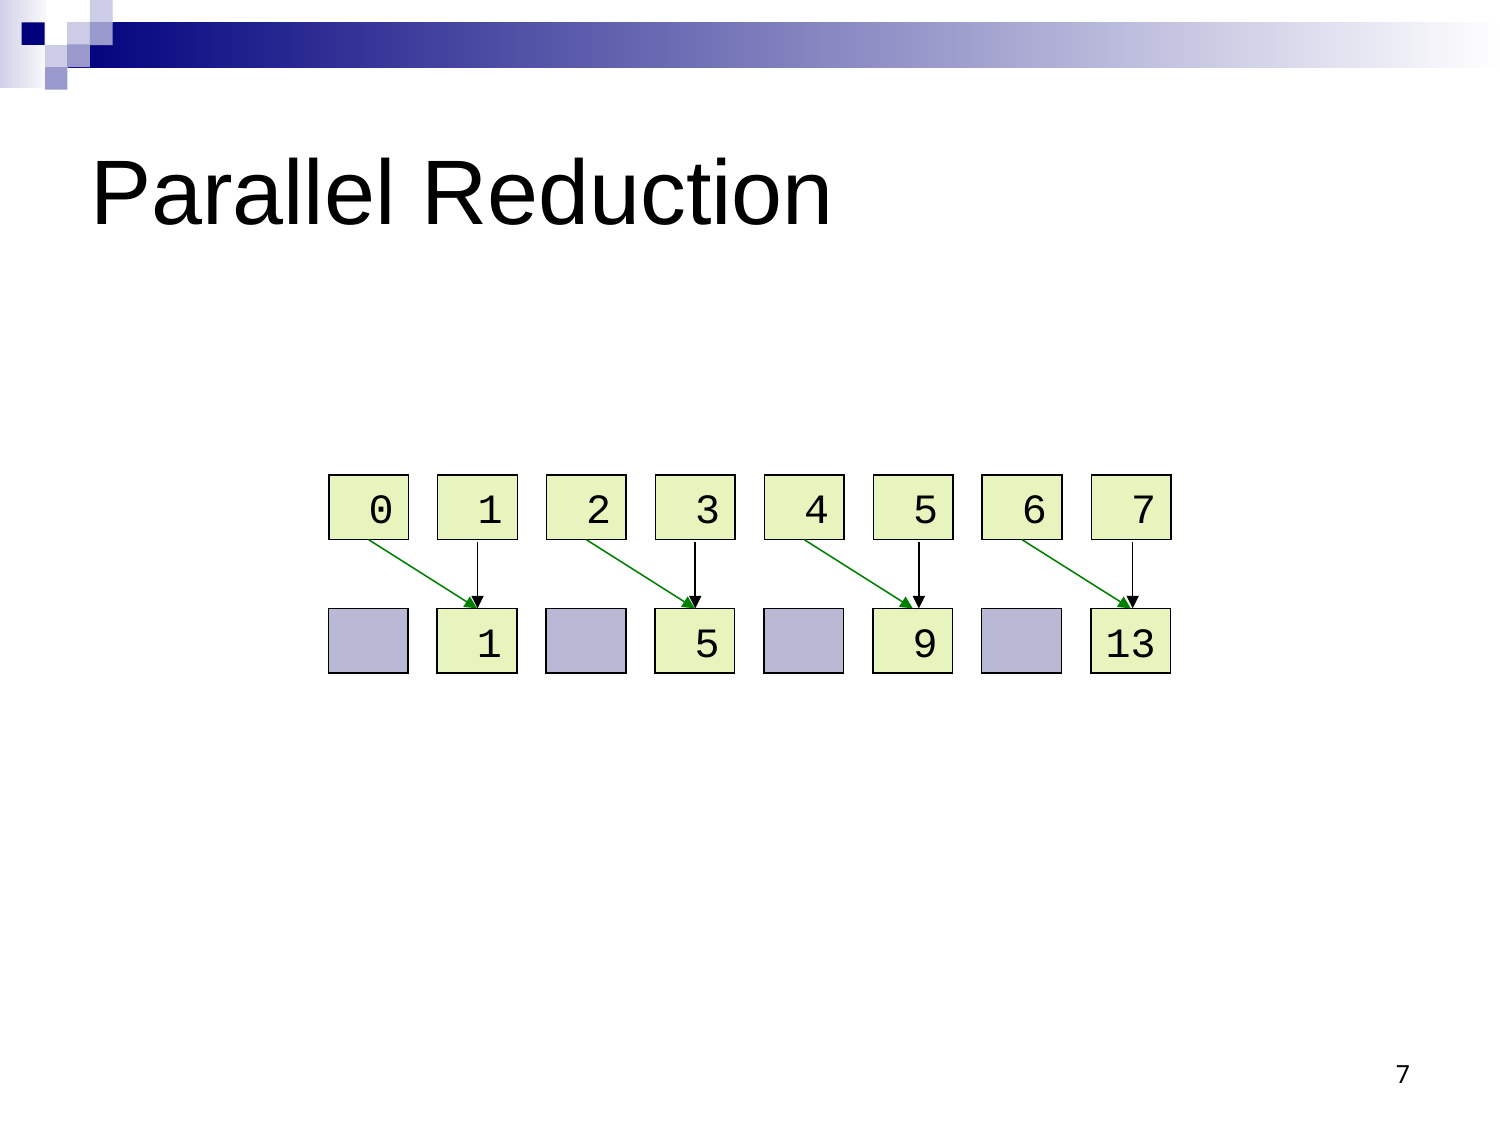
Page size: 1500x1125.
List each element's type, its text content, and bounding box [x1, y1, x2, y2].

text_box 4 [764, 474, 845, 540]
text_box 7 [1091, 474, 1172, 540]
text_box 2 [546, 474, 627, 540]
title Parallel Reduction [75, 75, 1425, 300]
text_box 13 [1090, 608, 1171, 674]
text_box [804, 541, 914, 609]
text_box 14 [778, 22, 783, 67]
slide_number 7 [1074, 1024, 1426, 1101]
text_box 1 [437, 608, 517, 674]
text_box 5 [873, 474, 954, 540]
text_box [546, 608, 626, 674]
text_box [368, 541, 478, 609]
text_box [763, 608, 844, 674]
text_box [328, 608, 409, 674]
text_box 1 [437, 474, 518, 540]
text_box 9 [872, 608, 953, 674]
text_box 3 [655, 474, 736, 540]
text_box 5 [654, 608, 735, 674]
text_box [1021, 541, 1131, 609]
text_box [981, 608, 1062, 674]
text_box 6 [982, 474, 1062, 540]
text_box 0 [328, 474, 409, 540]
text_box 0 [689, 22, 693, 67]
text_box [586, 541, 696, 609]
